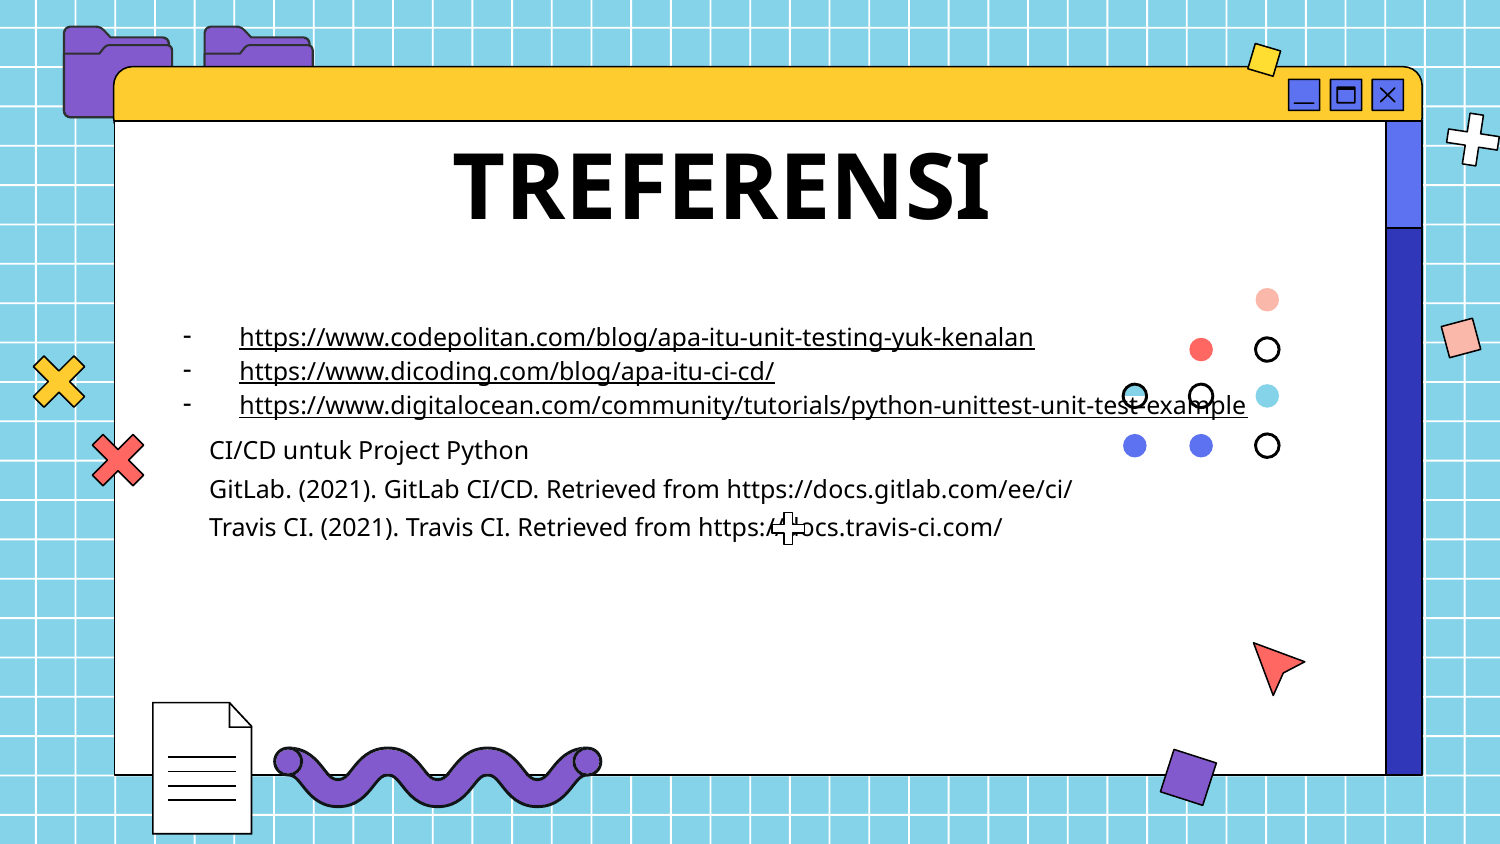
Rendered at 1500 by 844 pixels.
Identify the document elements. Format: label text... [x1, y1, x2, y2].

title TREFERENSI [437, 12, 1500, 306]
text_box [92, 434, 144, 486]
text_box [33, 355, 85, 408]
text_box [1160, 749, 1217, 806]
text_box [1247, 43, 1281, 77]
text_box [151, 701, 253, 835]
text_box [1253, 642, 1305, 696]
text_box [1121, 287, 1281, 460]
text_box [772, 512, 805, 545]
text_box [272, 746, 603, 809]
subtitle https://www.codepolitan.com/blog/apa-itu-unit-testing-yuk-kenalan https://www.dicoding.com/blog/apa-itu-ci-cd/ https://www.digitalocean.com/community/tutorials/python-unittest-unit-test-example CI/CD untuk Project Python GitLab. (2021). GitLab CI/CD. Retrieved from https://docs.gitlab.com/ee/ci/ Travis CI. (2021). Travis CI. Retrieved from https://docs.travis-ci.com/ [168, 306, 1500, 481]
text_box [1446, 113, 1500, 166]
